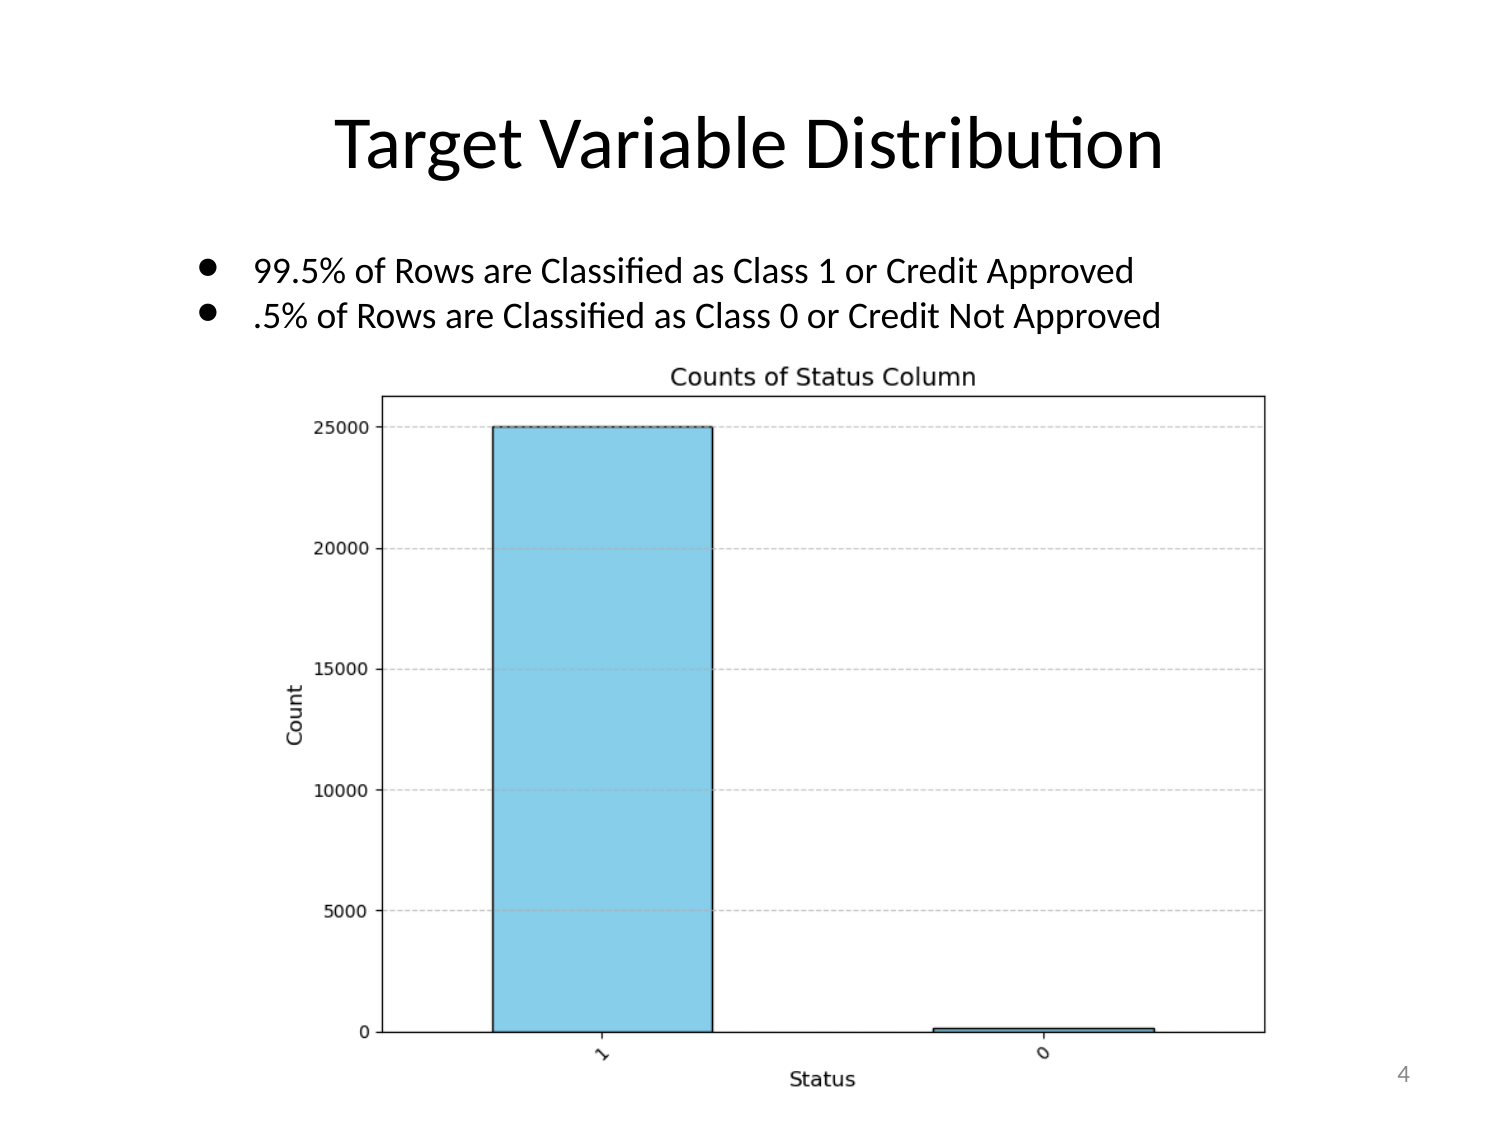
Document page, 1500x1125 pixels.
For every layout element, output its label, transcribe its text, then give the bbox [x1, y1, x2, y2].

picture [274, 354, 1277, 1103]
title Target Variable Distribution [75, 45, 1425, 233]
slide_number 4 [1280, 1042, 1425, 1103]
text_box 99.5% of Rows are Classified as Class 1 or Credit Approved .5% of Rows are Classified as Class 0 or Credit Not Approved [162, 210, 1460, 372]
